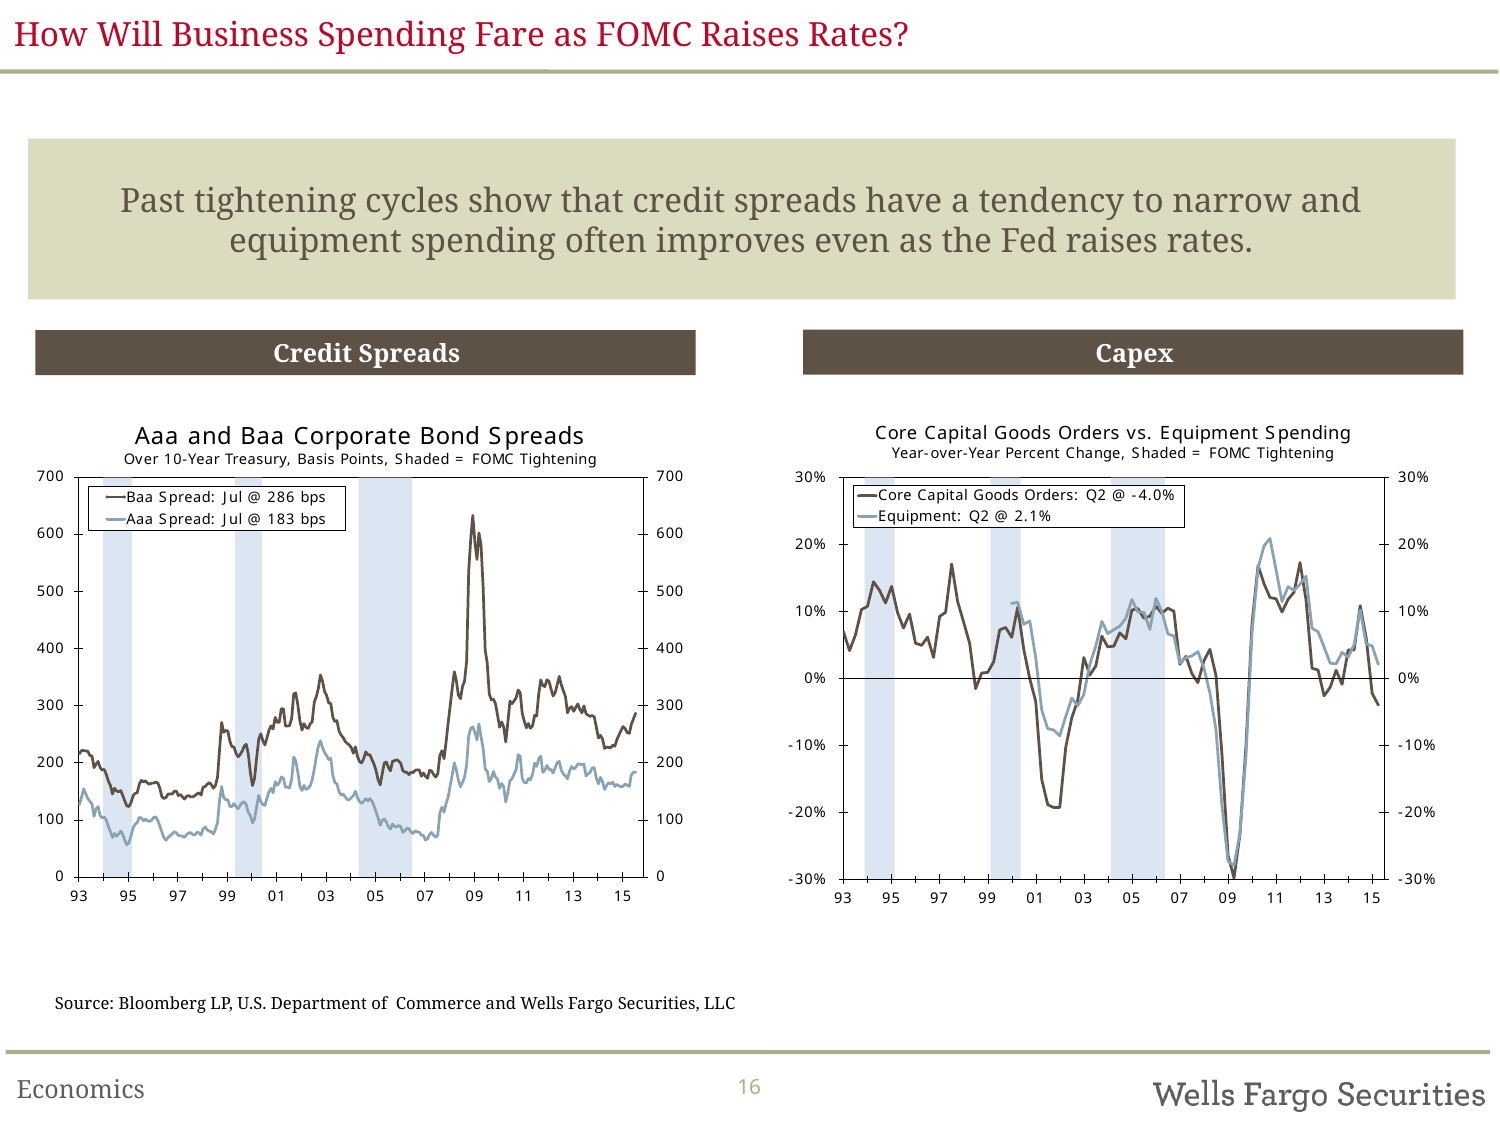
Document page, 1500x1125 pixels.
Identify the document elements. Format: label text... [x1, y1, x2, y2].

text_box Capex [803, 329, 1464, 375]
text_box Credit Spreads [35, 330, 696, 376]
title How Will Business Spending Fare as FOMC Raises Rates? [0, 5, 1411, 64]
slide_number 16 [675, 1065, 823, 1119]
text_box Source: Bloomberg LP, U.S. Department of Commerce and Wells Fargo Securities, LLC [40, 985, 923, 1021]
picture [35, 406, 686, 906]
text_box Past tightening cycles show that credit spreads have a tendency to narrow and equipment spending often improves even as the Fed raises rates. [27, 138, 1456, 300]
picture [1150, 1065, 1486, 1117]
picture [786, 406, 1441, 909]
